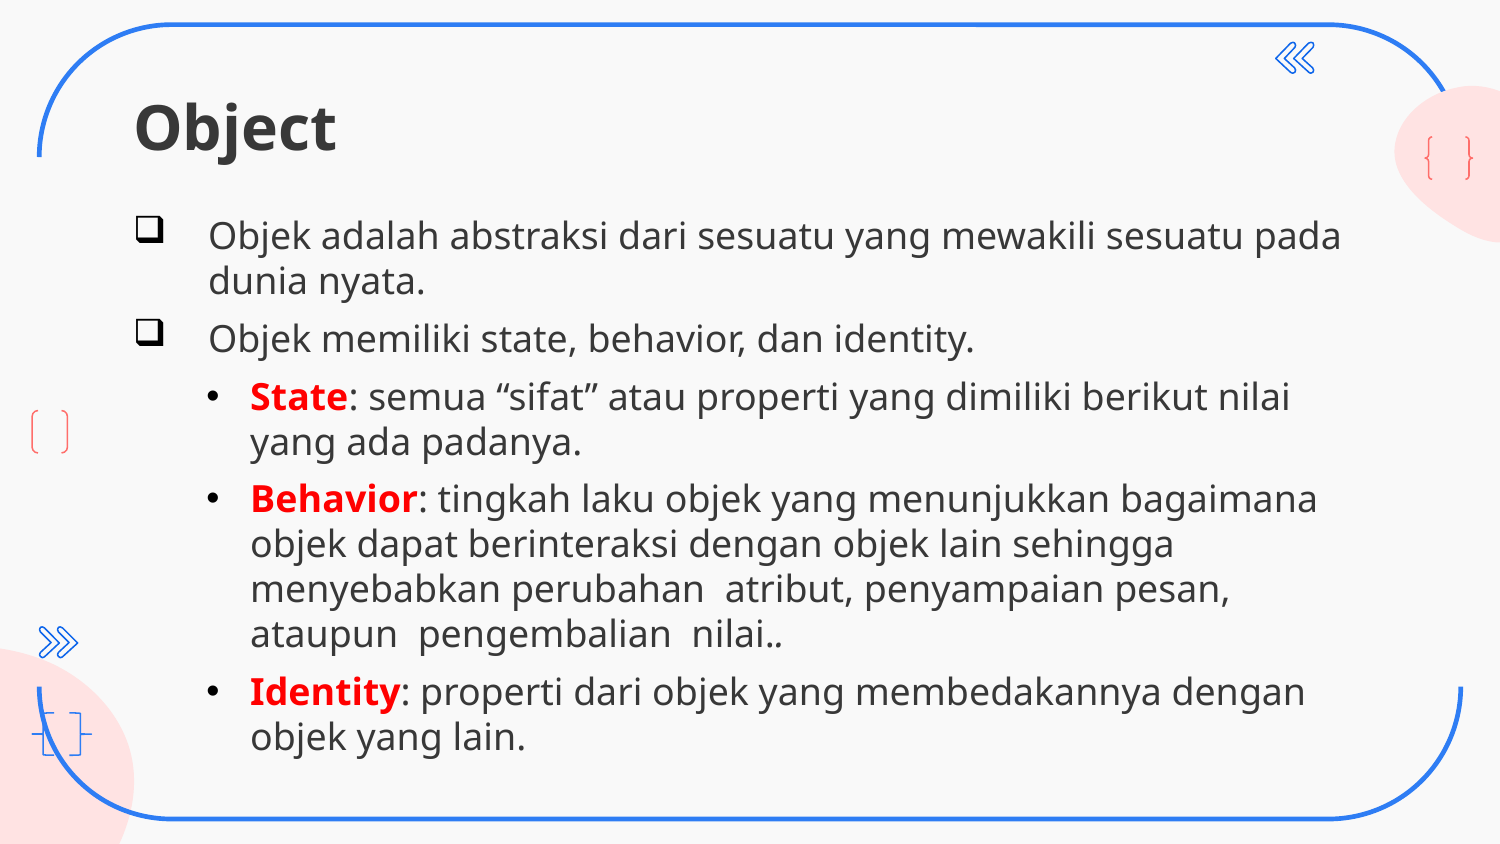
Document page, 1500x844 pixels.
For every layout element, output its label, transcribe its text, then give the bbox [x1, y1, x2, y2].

title Object [118, 72, 1382, 167]
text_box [1275, 42, 1315, 74]
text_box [38, 626, 78, 658]
text_box Objek adalah abstraksi dari sesuatu yang mewakili sesuatu pada dunia nyata. Objek memiliki state, behavior, dan identity. State: semua “sifat” atau properti yang dimiliki berikut nilai yang ada padanya. Behavior: tingkah laku objek yang menunjukkan bagaimana objek dapat berinteraksi dengan objek lain sehingga menyebabkan perubahan atribut, penyampaian pesan, ataupun pengembalian nilai.. Identity: properti dari objek yang membedakannya dengan objek yang lain. [118, 197, 1382, 733]
